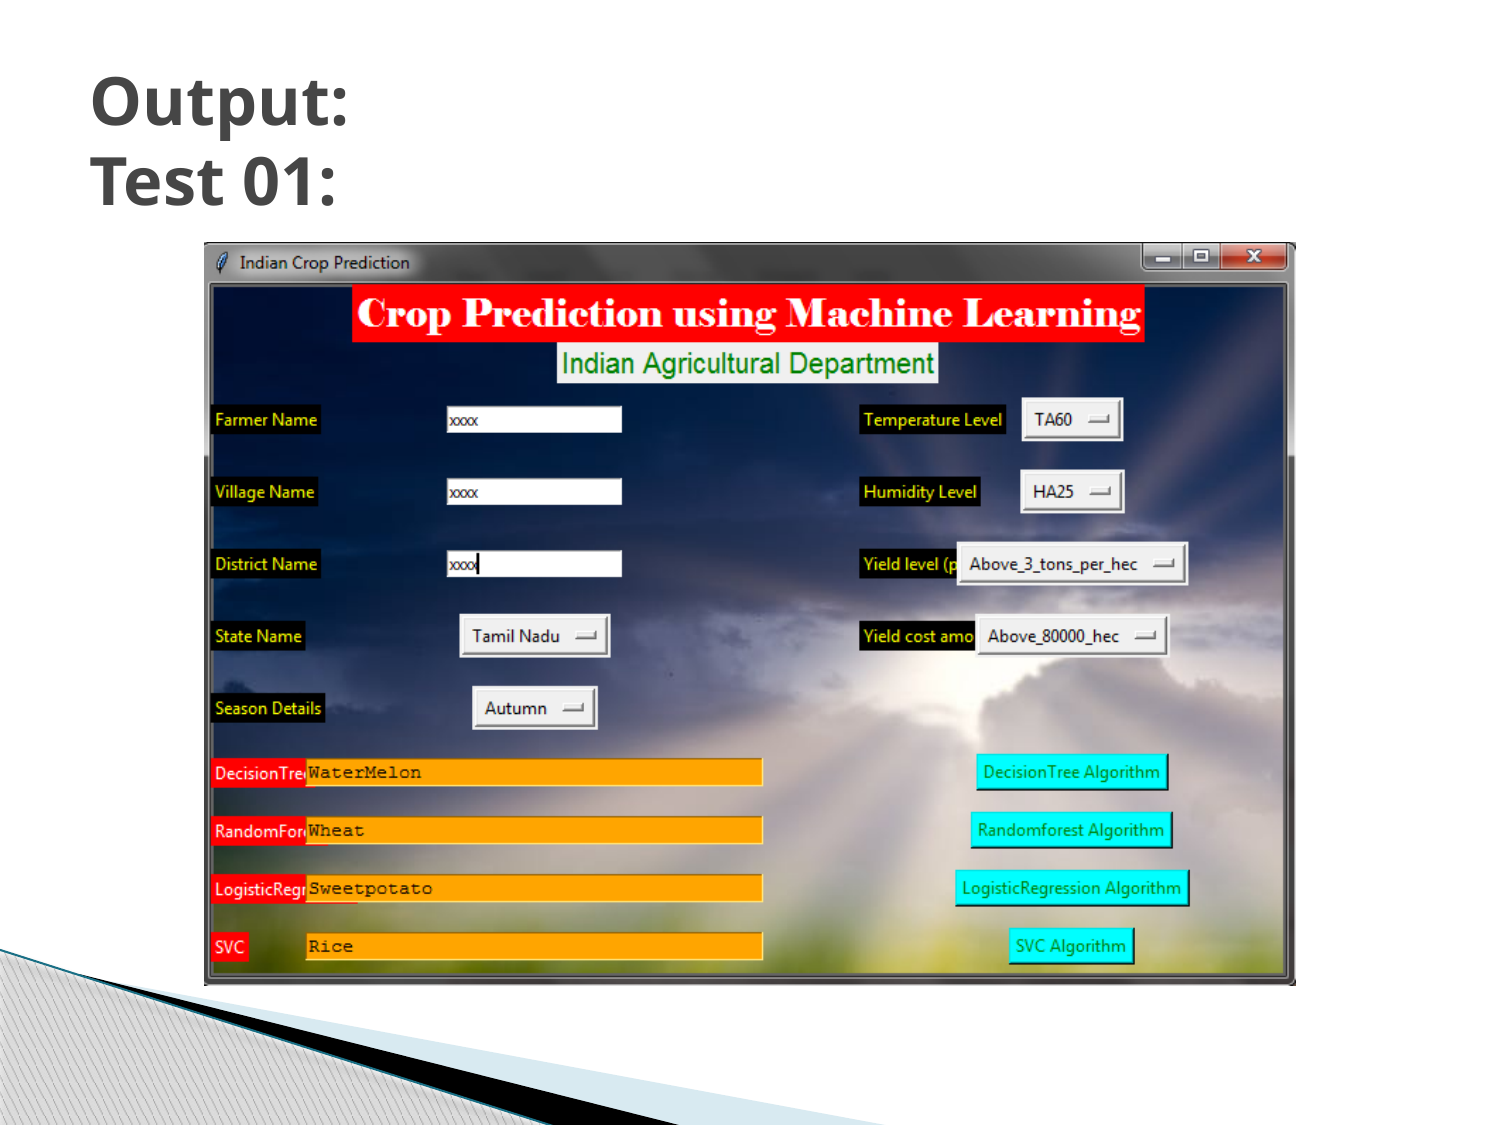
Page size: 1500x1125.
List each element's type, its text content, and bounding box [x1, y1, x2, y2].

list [204, 242, 1296, 986]
title Output: Test 01: [75, 45, 1425, 233]
